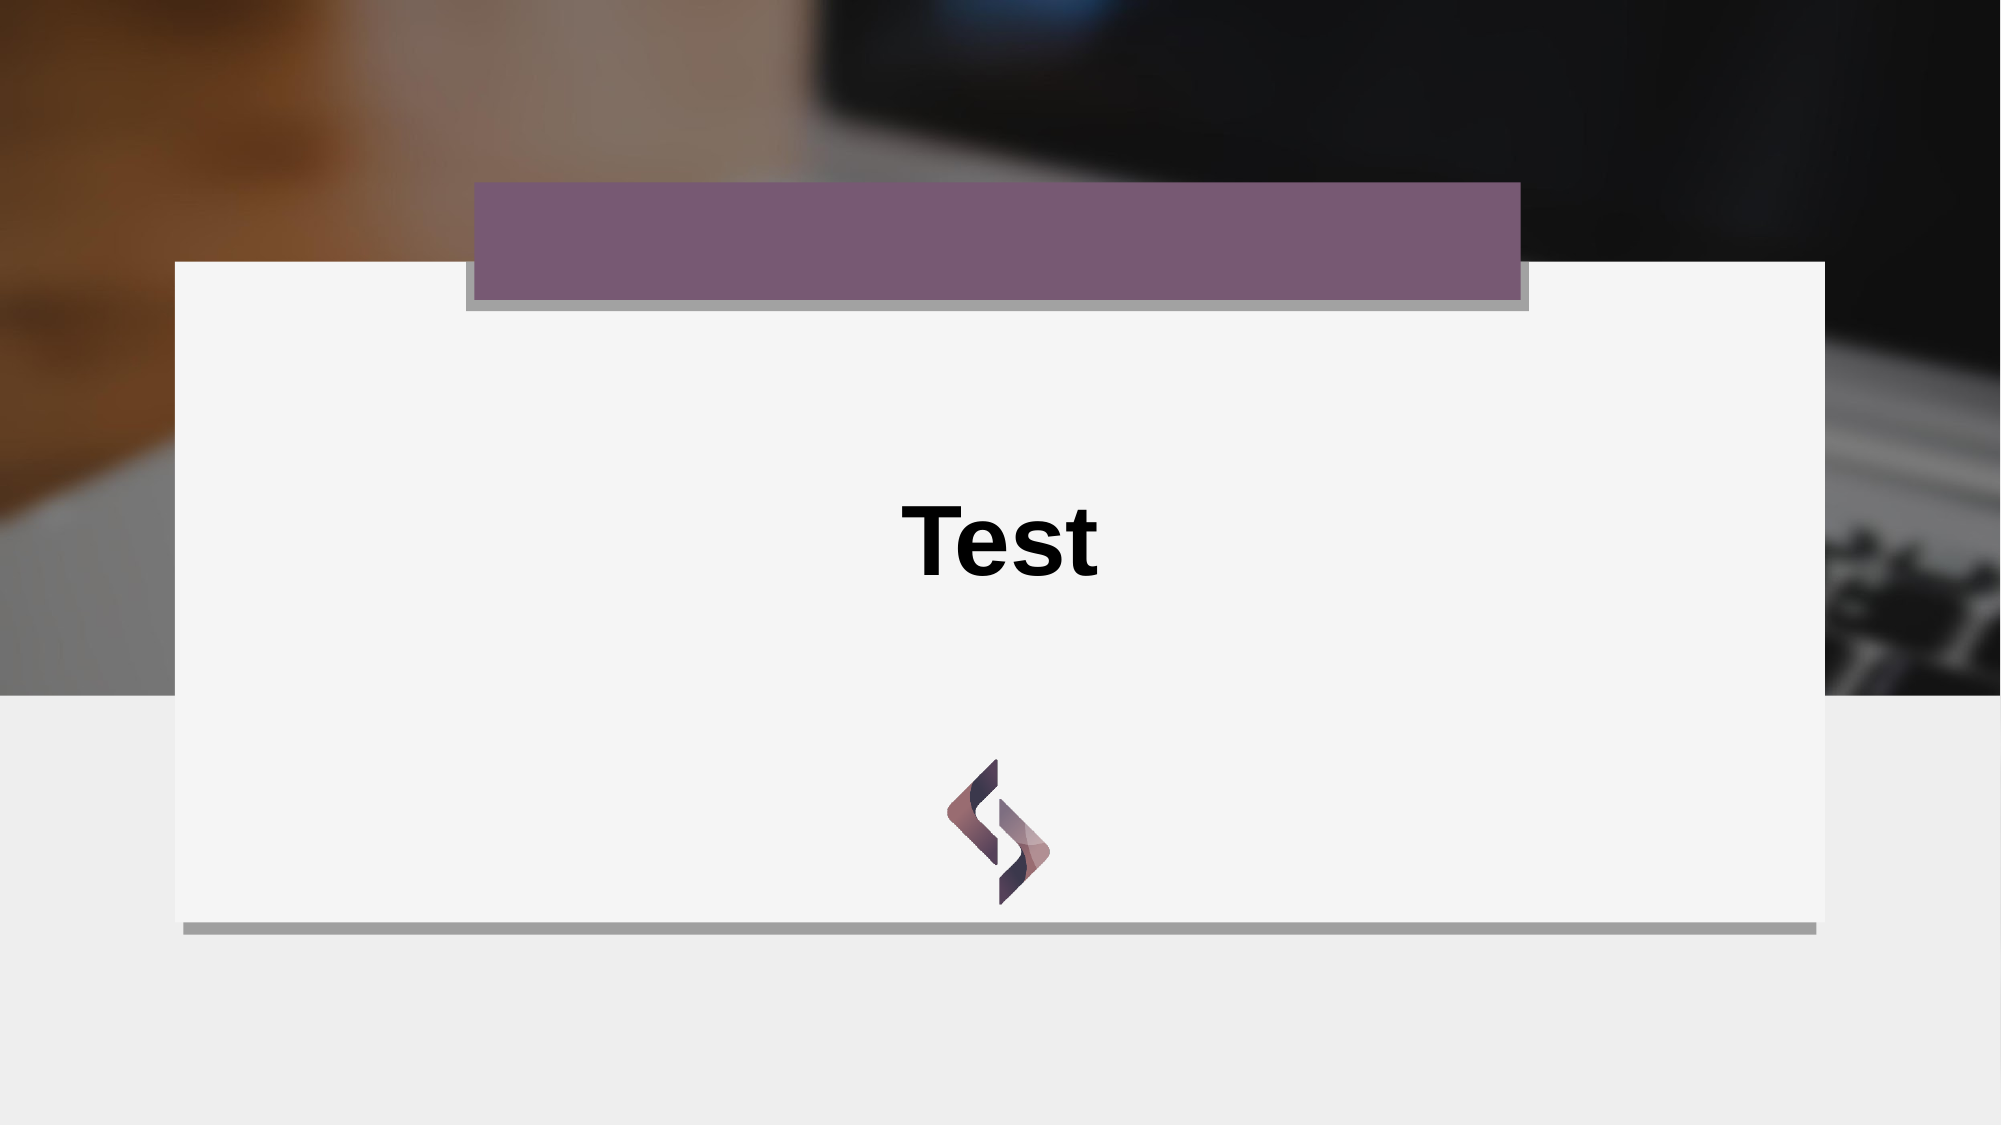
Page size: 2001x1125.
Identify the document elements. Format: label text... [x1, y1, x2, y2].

picture [900, 747, 1261, 917]
title [474, 182, 1521, 300]
picture [0, 0, 2001, 1125]
list Test [321, 344, 1678, 743]
